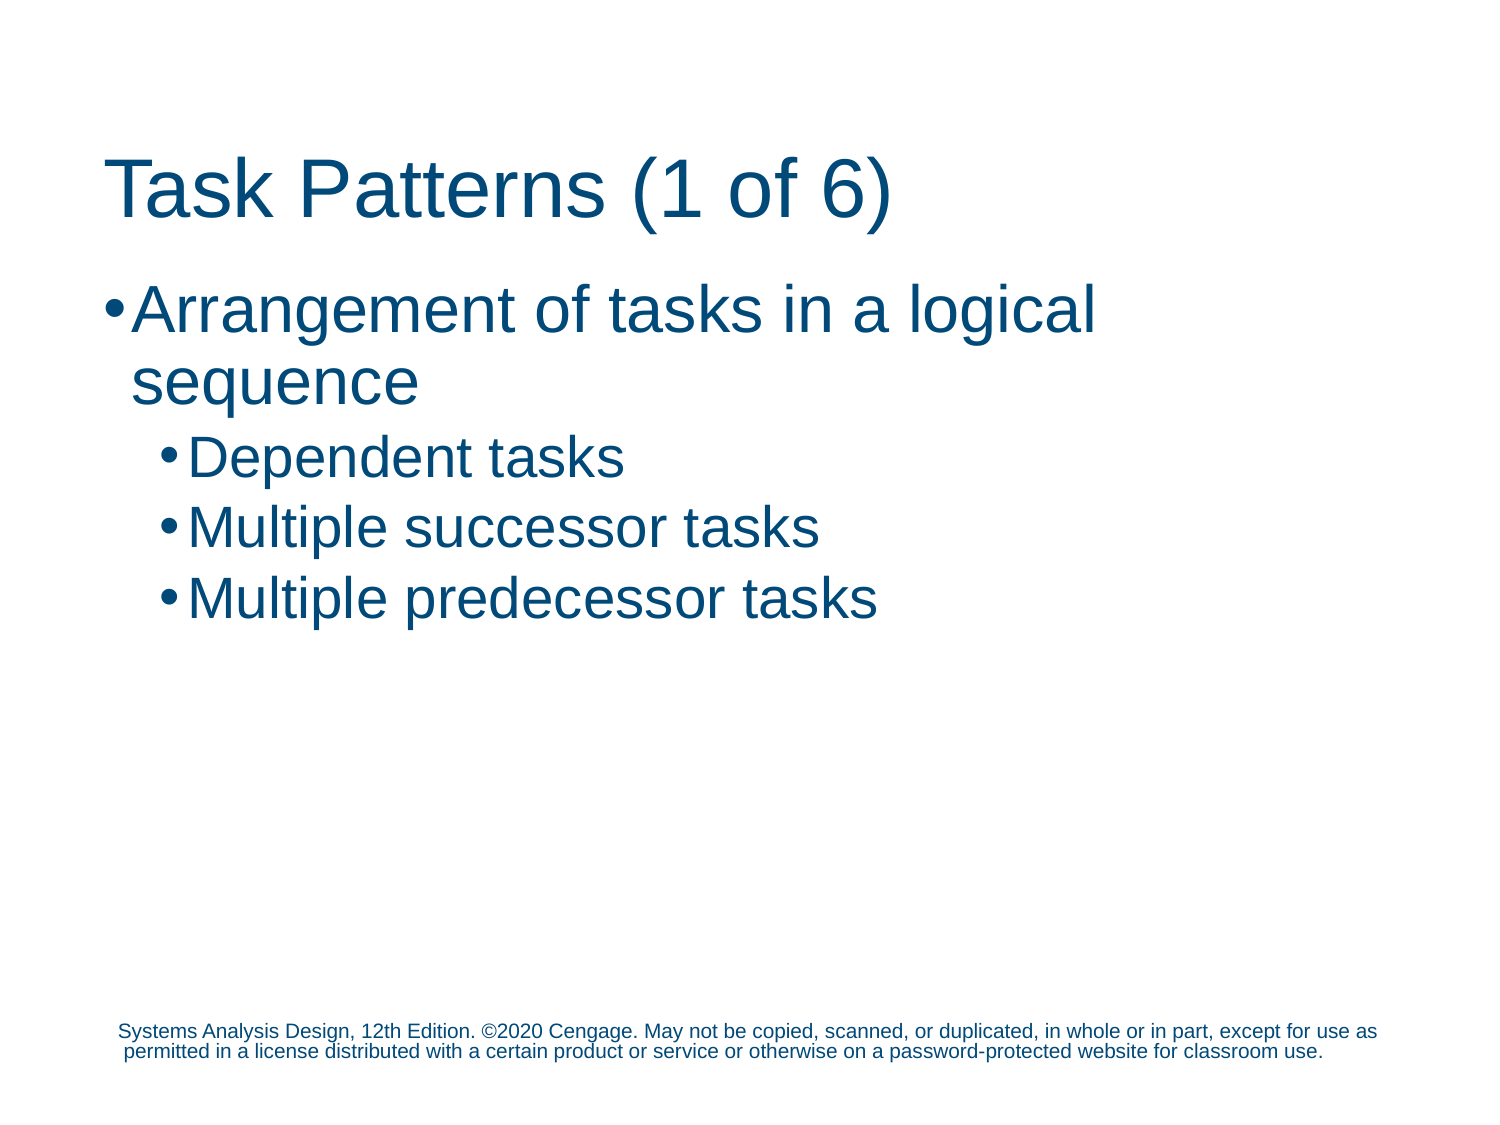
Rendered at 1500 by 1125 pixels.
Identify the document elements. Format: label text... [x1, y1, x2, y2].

title Task Patterns (1 of 6) [103, 55, 1397, 243]
footer Systems Analysis Design, 12th Edition. ©2020 Cengage. May not be copied, scanned, or duplicated, in whole or in part, except for use as permitted in a license distributed with a certain product or service or otherwise on a password-protected website for classroom use. [103, 1009, 1397, 1070]
list Arrangement of tasks in a logical sequence Dependent tasks Multiple successor tasks Multiple predecessor tasks [103, 275, 1397, 1009]
